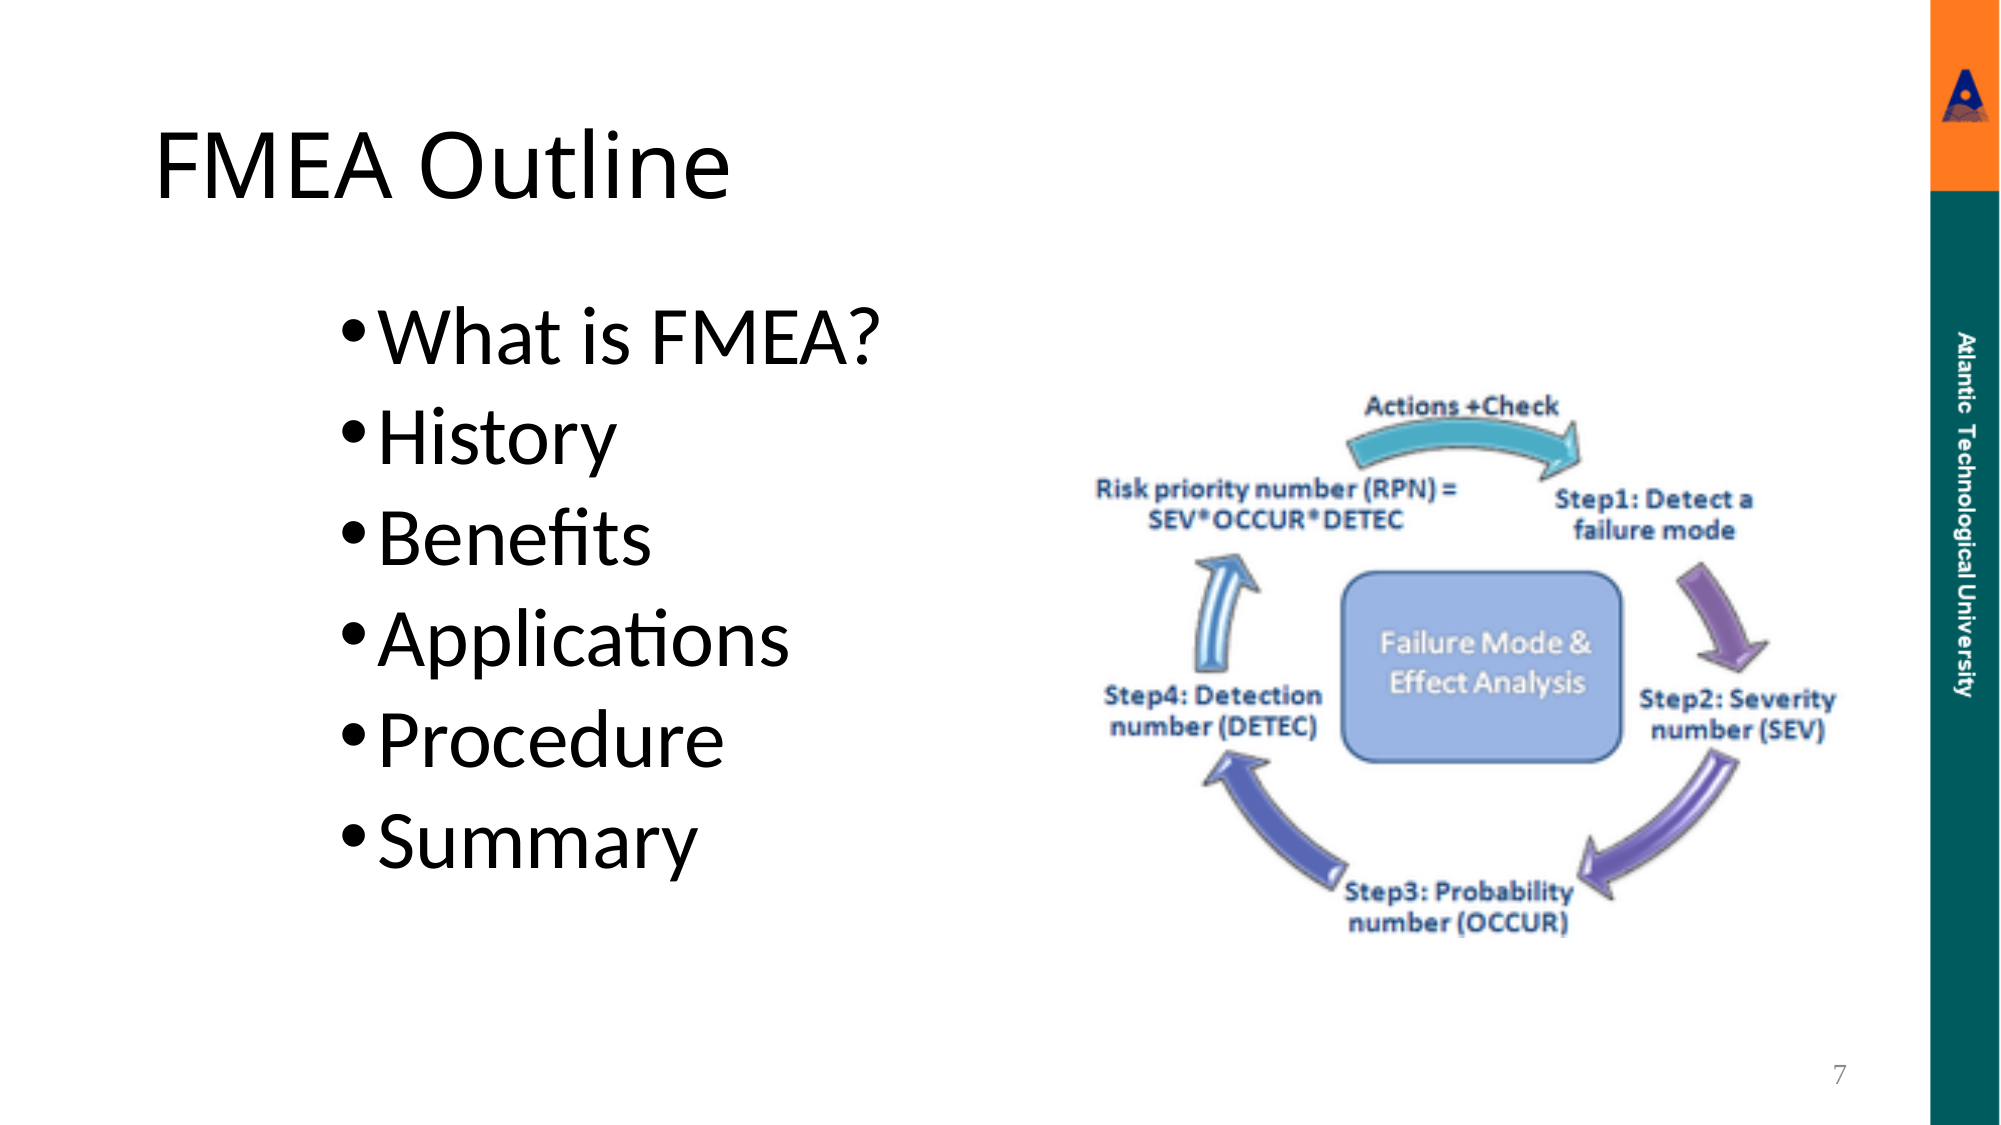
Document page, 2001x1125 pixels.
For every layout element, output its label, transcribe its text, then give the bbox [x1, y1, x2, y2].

title FMEA Outline [137, 59, 1863, 278]
slide_number 7 [1412, 1042, 1863, 1103]
list What is FMEA? History Benefits Applications Procedure Summary [324, 292, 1794, 1043]
picture [0, 0, 2001, 1125]
